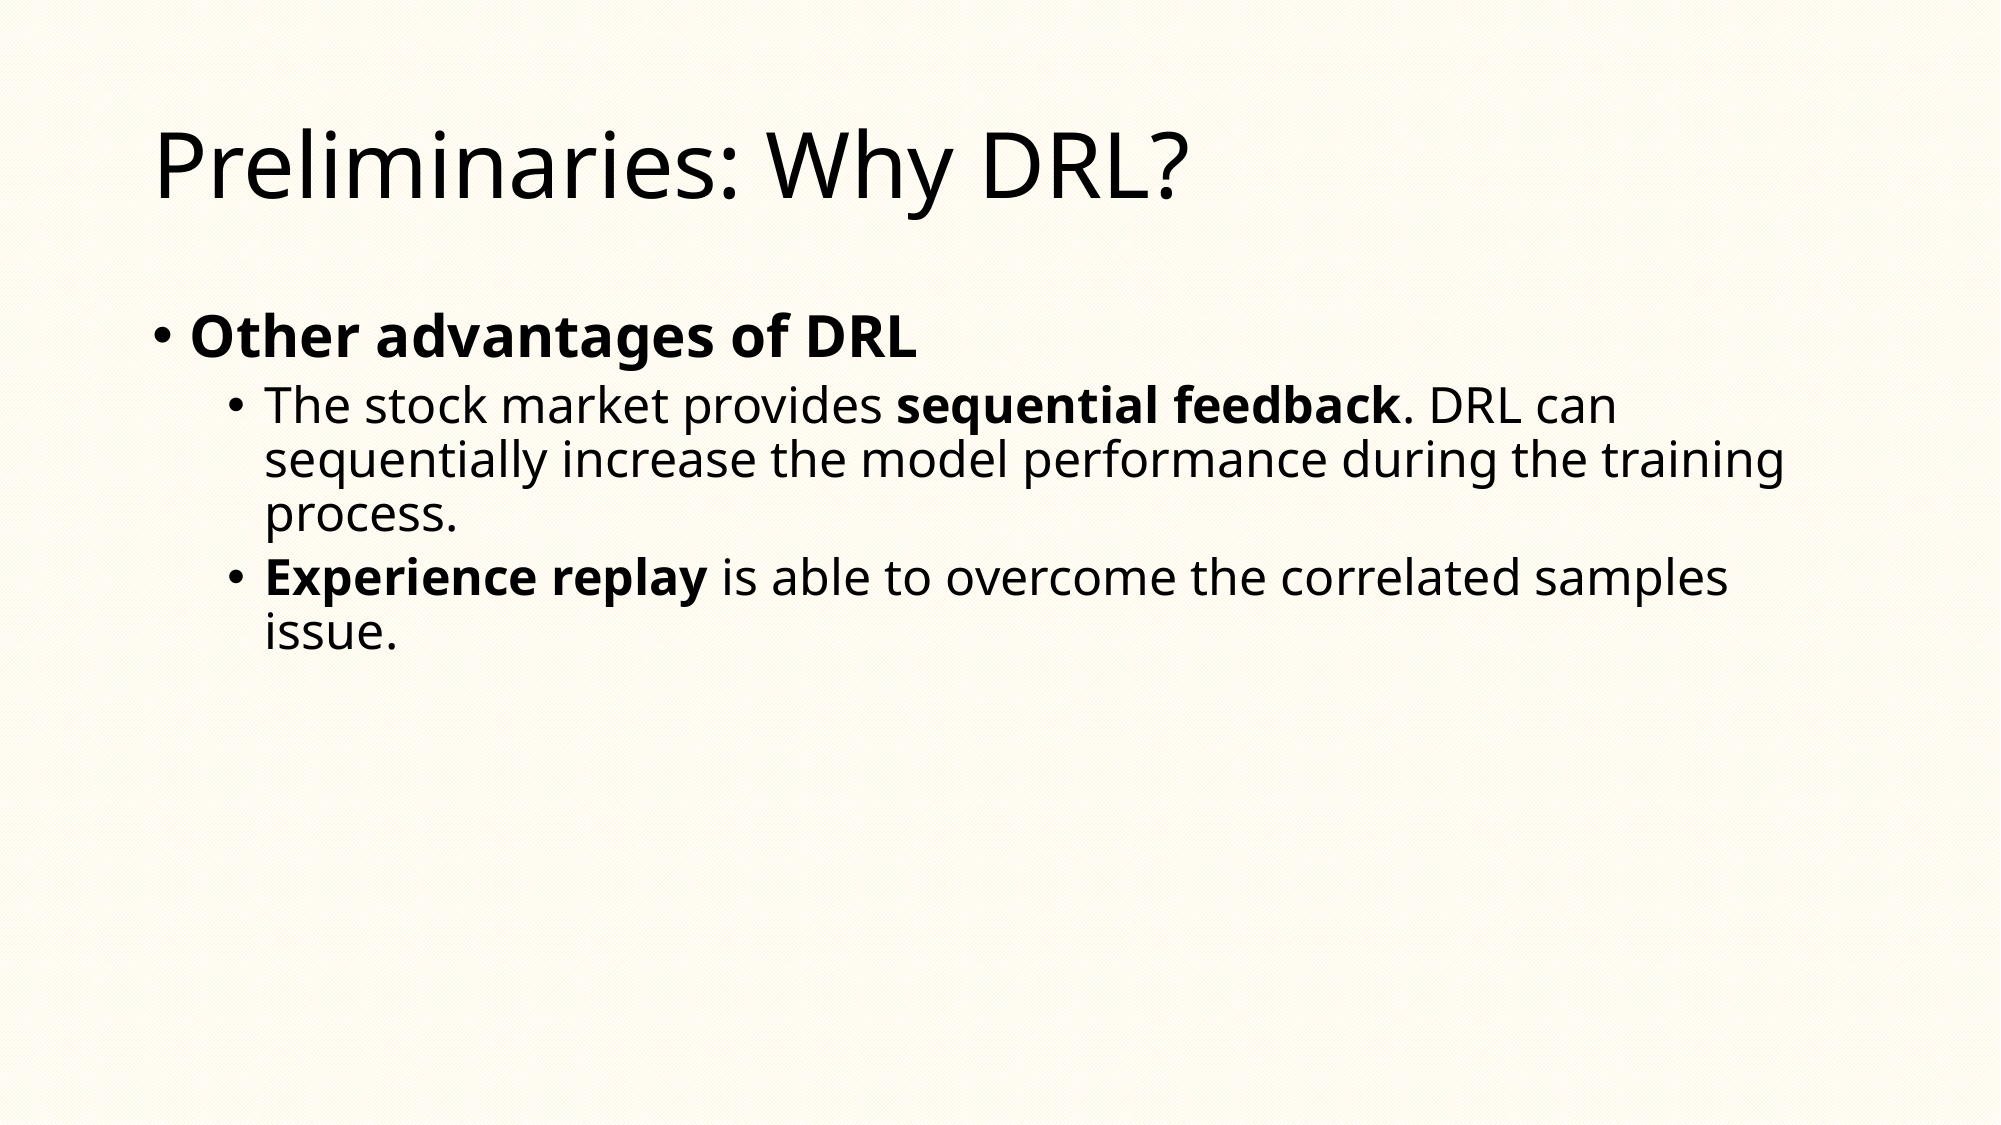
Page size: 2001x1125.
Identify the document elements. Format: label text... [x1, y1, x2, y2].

title Preliminaries: Why DRL? [137, 59, 1863, 278]
list Other advantages of DRL The stock market provides sequential feedback. DRL can sequentially increase the model performance during the training process. Experience replay is able to overcome the correlated samples issue. [137, 299, 1863, 1014]
